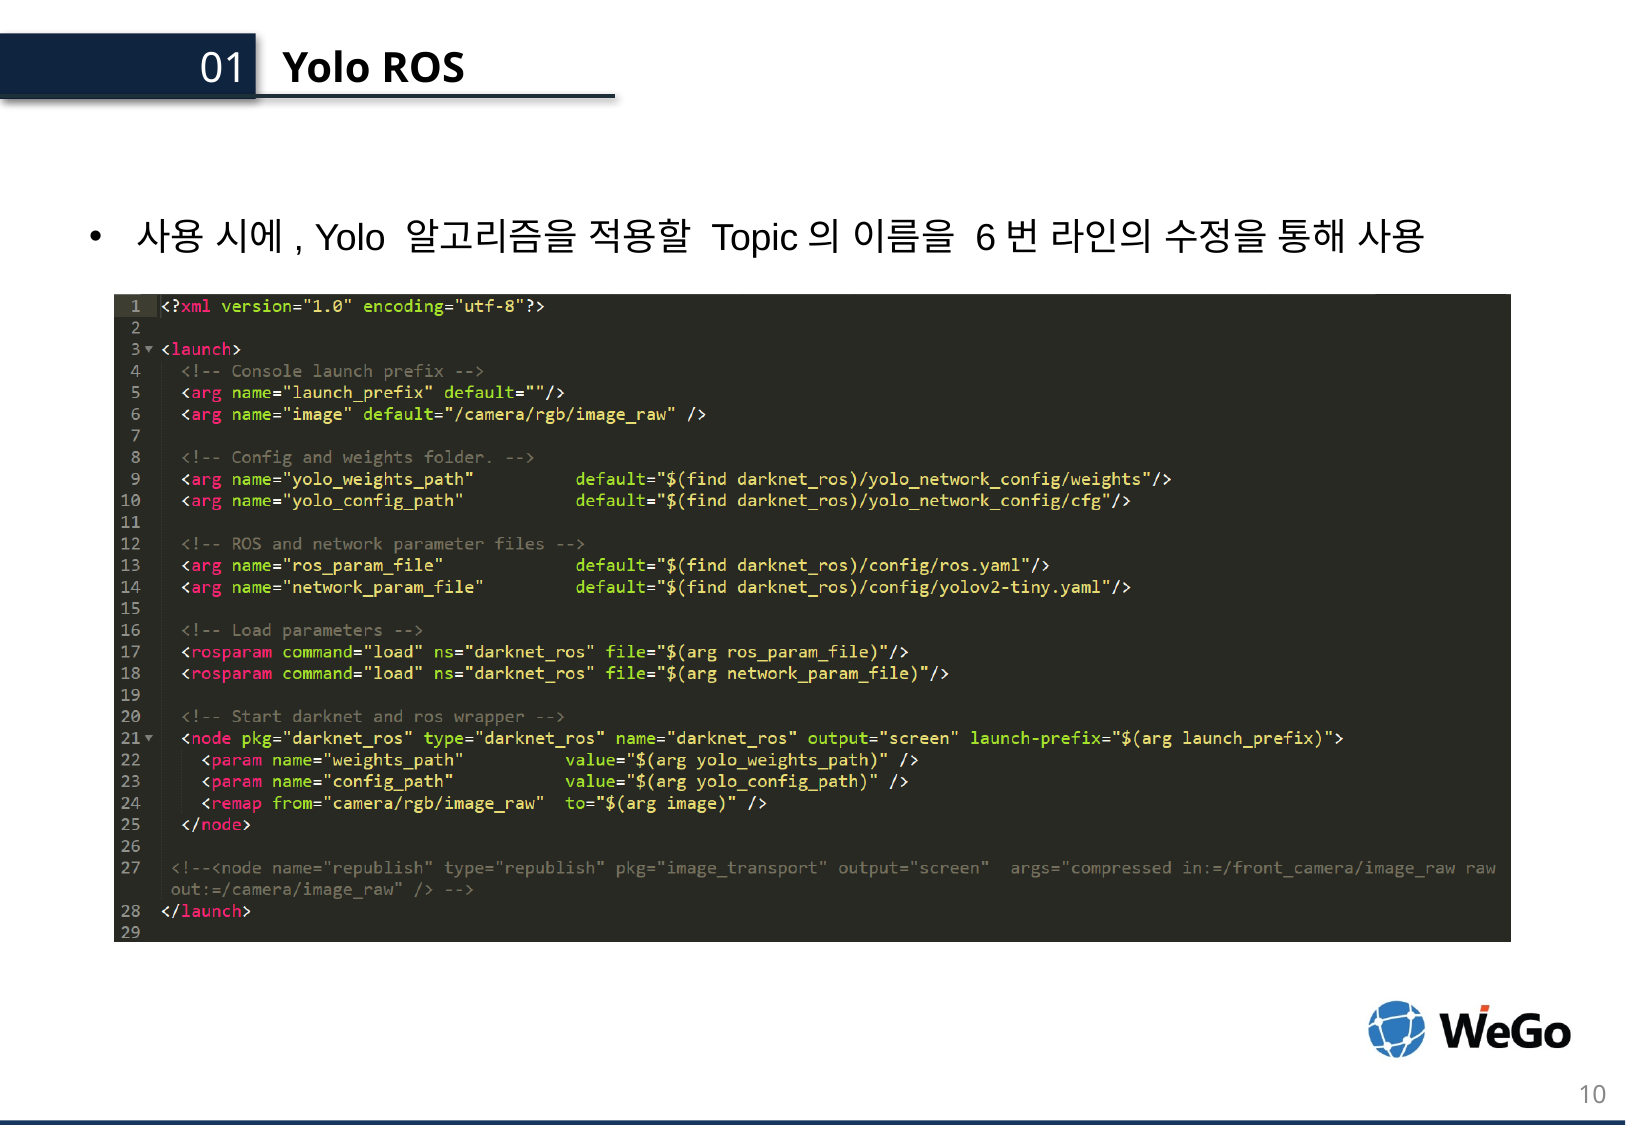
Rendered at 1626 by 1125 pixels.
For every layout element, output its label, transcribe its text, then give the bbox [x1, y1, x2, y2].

text_box Yolo ROS [267, 33, 731, 99]
text_box 사용 시에, Yolo 알고리즘을 적용할 Topic의 이름을 6번 라인의 수정을 통해 사용 [74, 160, 1551, 266]
picture [113, 294, 1512, 943]
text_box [0, 33, 263, 95]
slide_number 10 [1242, 1065, 1622, 1125]
picture [1355, 990, 1590, 1065]
